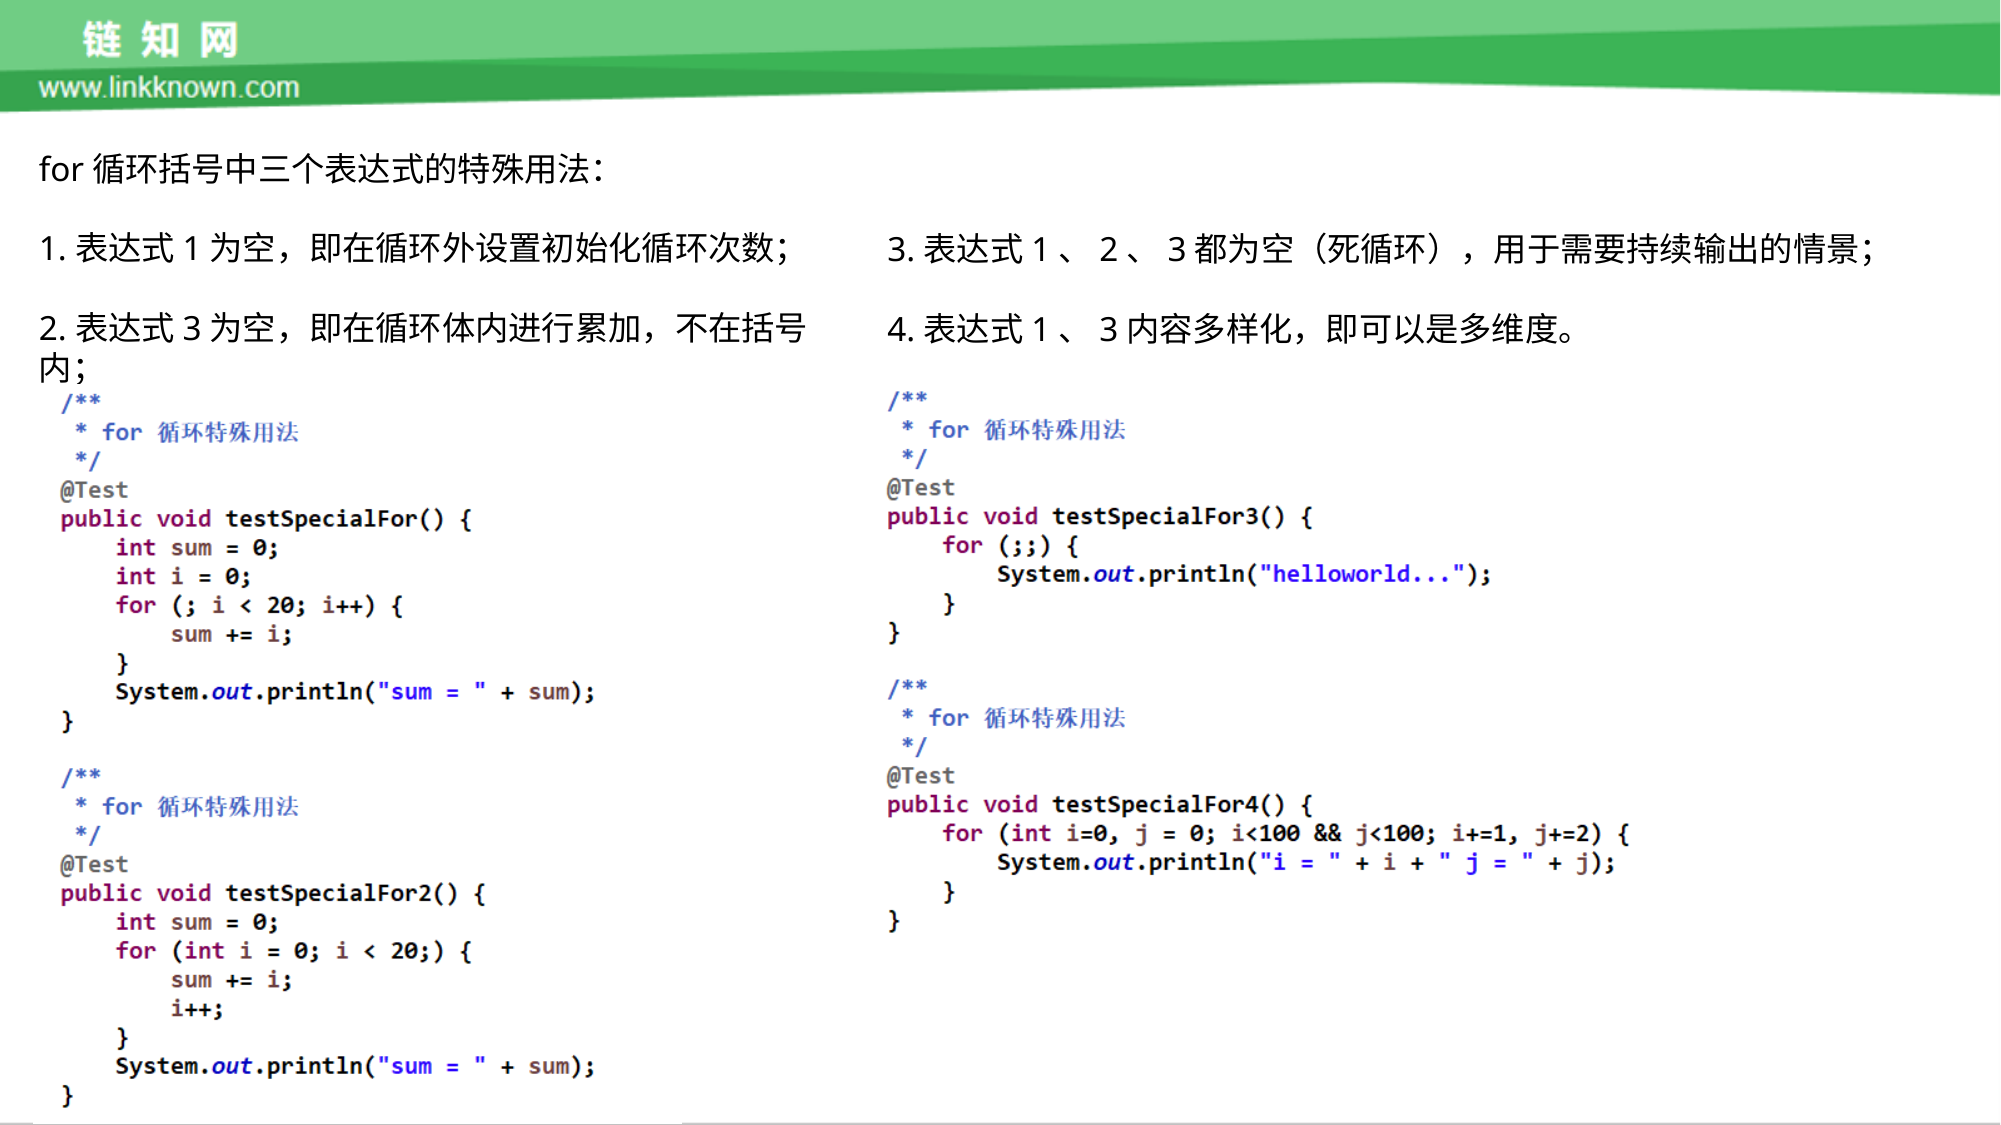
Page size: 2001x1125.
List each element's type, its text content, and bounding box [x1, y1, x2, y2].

picture [0, 0, 2001, 1125]
text_box for循环括号中三个表达式的特殊用法： 1.表达式1为空，即在循环外设置初始化循环次数； 2.表达式3为空，即在循环体内进行累加，不在括号内； [24, 140, 848, 395]
text_box 3.表达式1、2、3都为空（死循环），用于需要持续输出的情景； 4.表达式1、3内容多样化，即可以是多维度。 [872, 220, 1949, 356]
